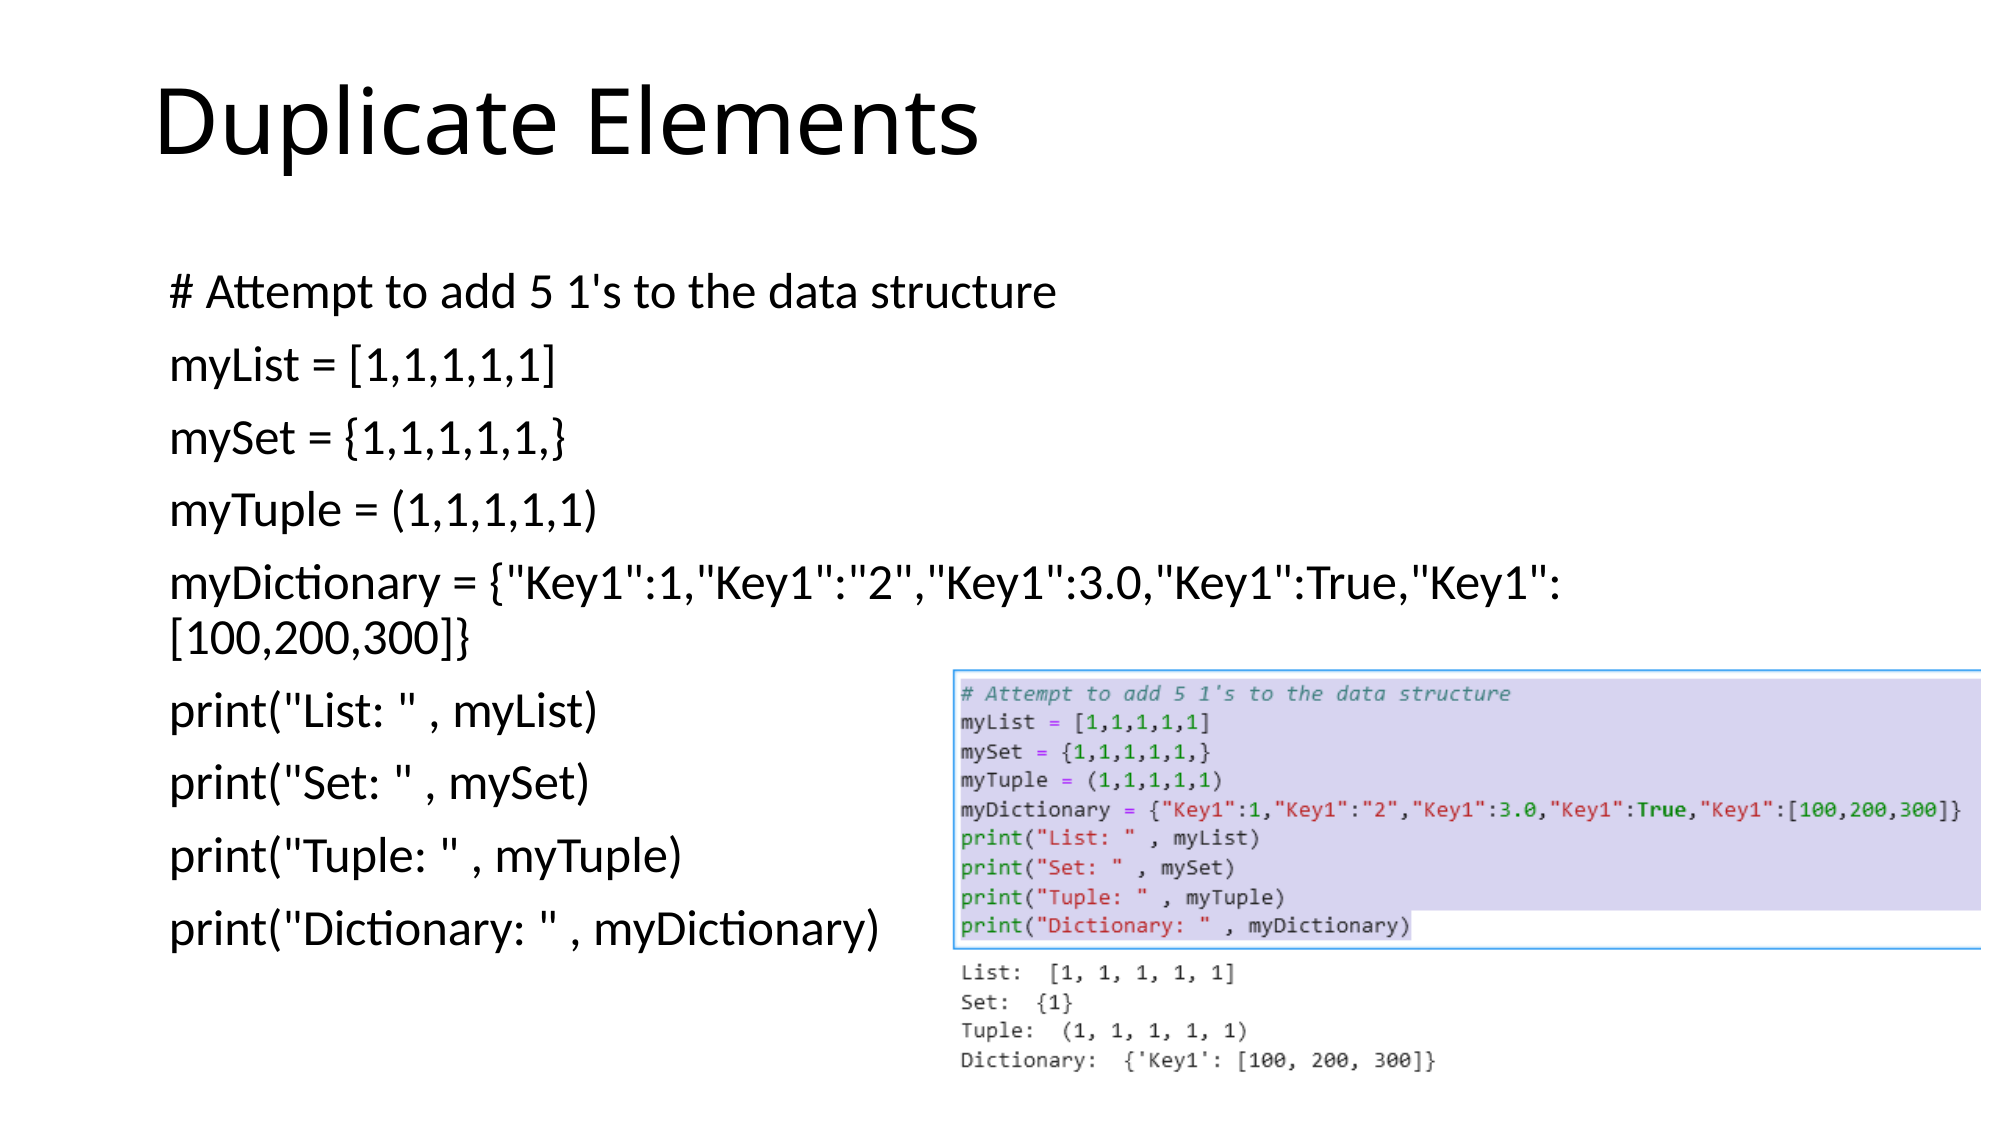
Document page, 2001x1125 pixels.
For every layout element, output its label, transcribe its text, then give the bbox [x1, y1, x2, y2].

picture [947, 654, 1981, 1083]
title Duplicate Elements [137, 59, 1863, 189]
list # Attempt to add 5 1's to the data structure myList = [1,1,1,1,1] mySet = {1,1,1,1,1,} myTuple = (1,1,1,1,1) myDictionary = {"Key1":1,"Key1":"2","Key1":3.0,"Key1":True,"Key1":[100,200,300]} print("List: " , myList) print("Set: " , mySet) print("Tuple: " , myTuple) print("Dictionary: " , myDictionary) [154, 257, 1879, 972]
